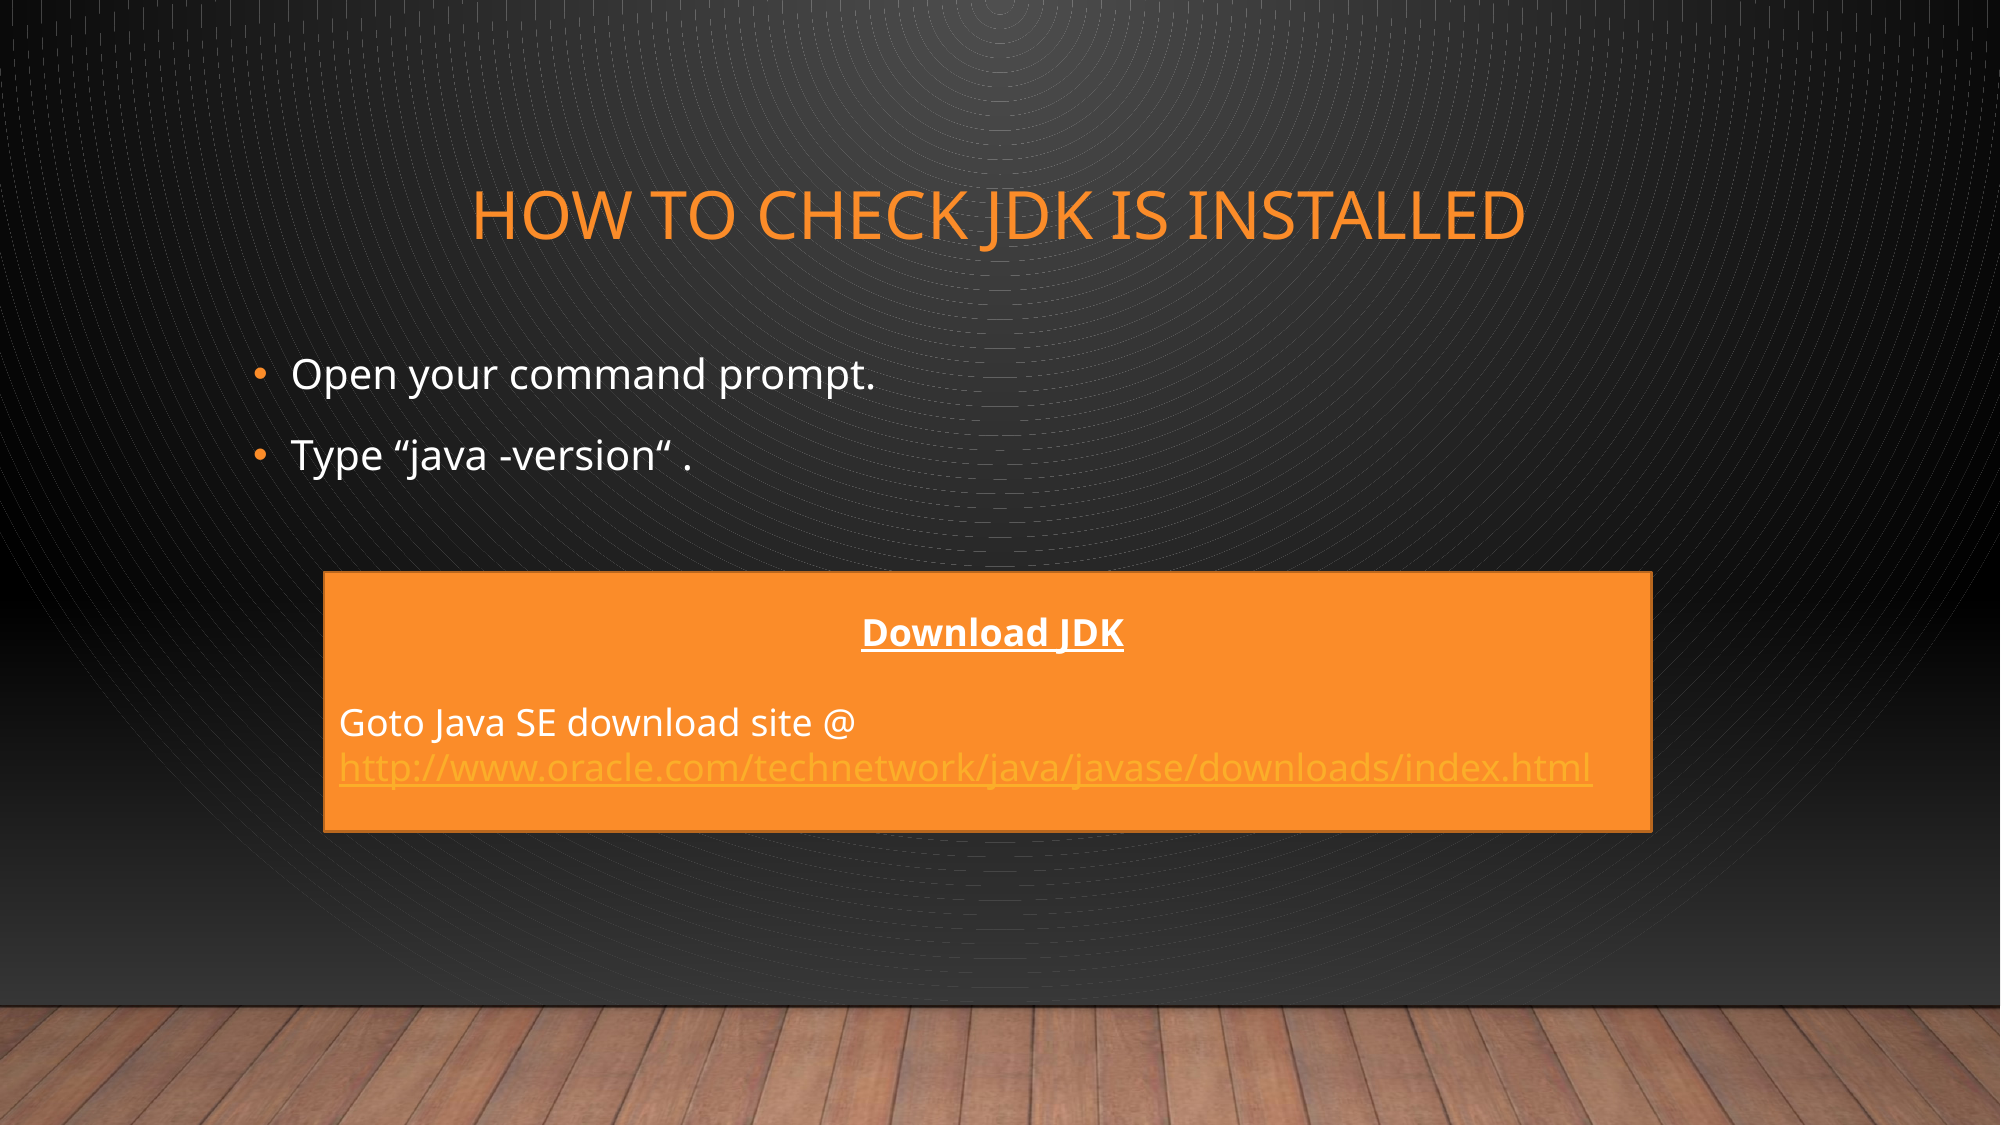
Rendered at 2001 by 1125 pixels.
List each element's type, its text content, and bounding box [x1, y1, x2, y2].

title HOW TO CHECK JDK IS INSTALLED [238, 131, 1763, 305]
list Open your command prompt. Type “java -version“ . [238, 330, 1763, 897]
picture [0, 1005, 2000, 1125]
text_box Download JDK Goto Java SE download site @ http://www.oracle.com/technetwork/java/javase/downloads/index.html [323, 571, 1653, 833]
